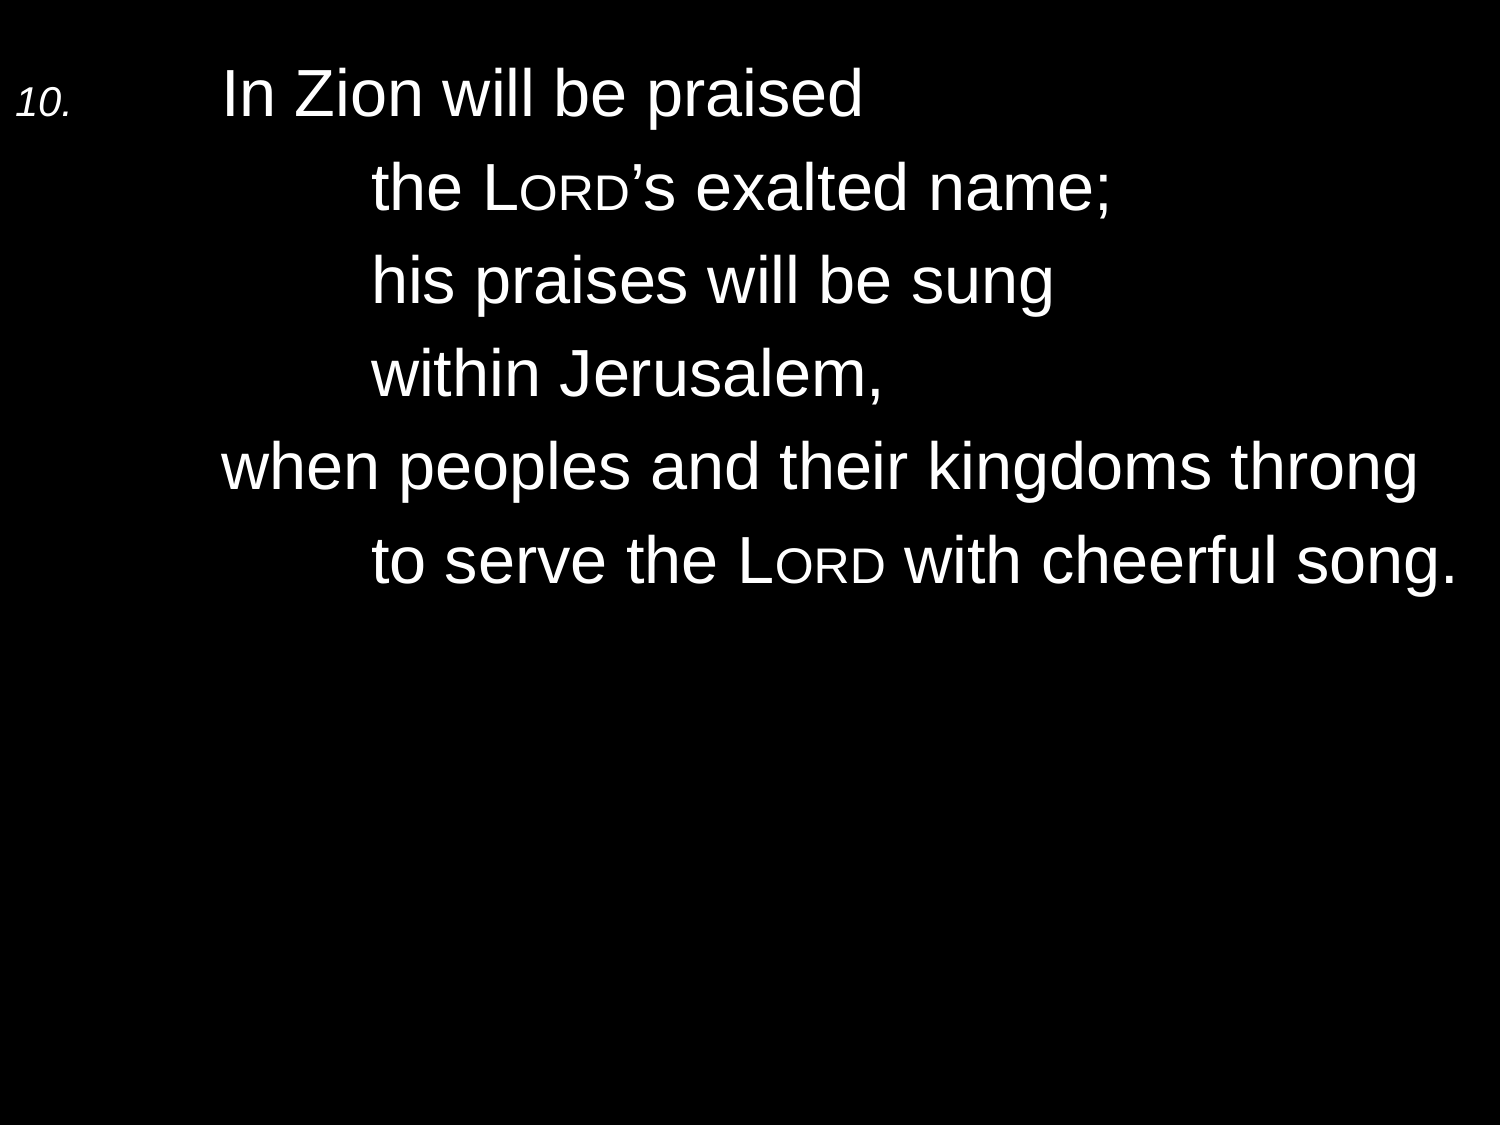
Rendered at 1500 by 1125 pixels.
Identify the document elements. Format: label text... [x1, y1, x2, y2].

list 10. In Zion will be praised the Lord’s exalted name; his praises will be sung within Jerusalem, when peoples and their kingdoms throng to serve the Lord with cheerful song. [0, 42, 1500, 1047]
